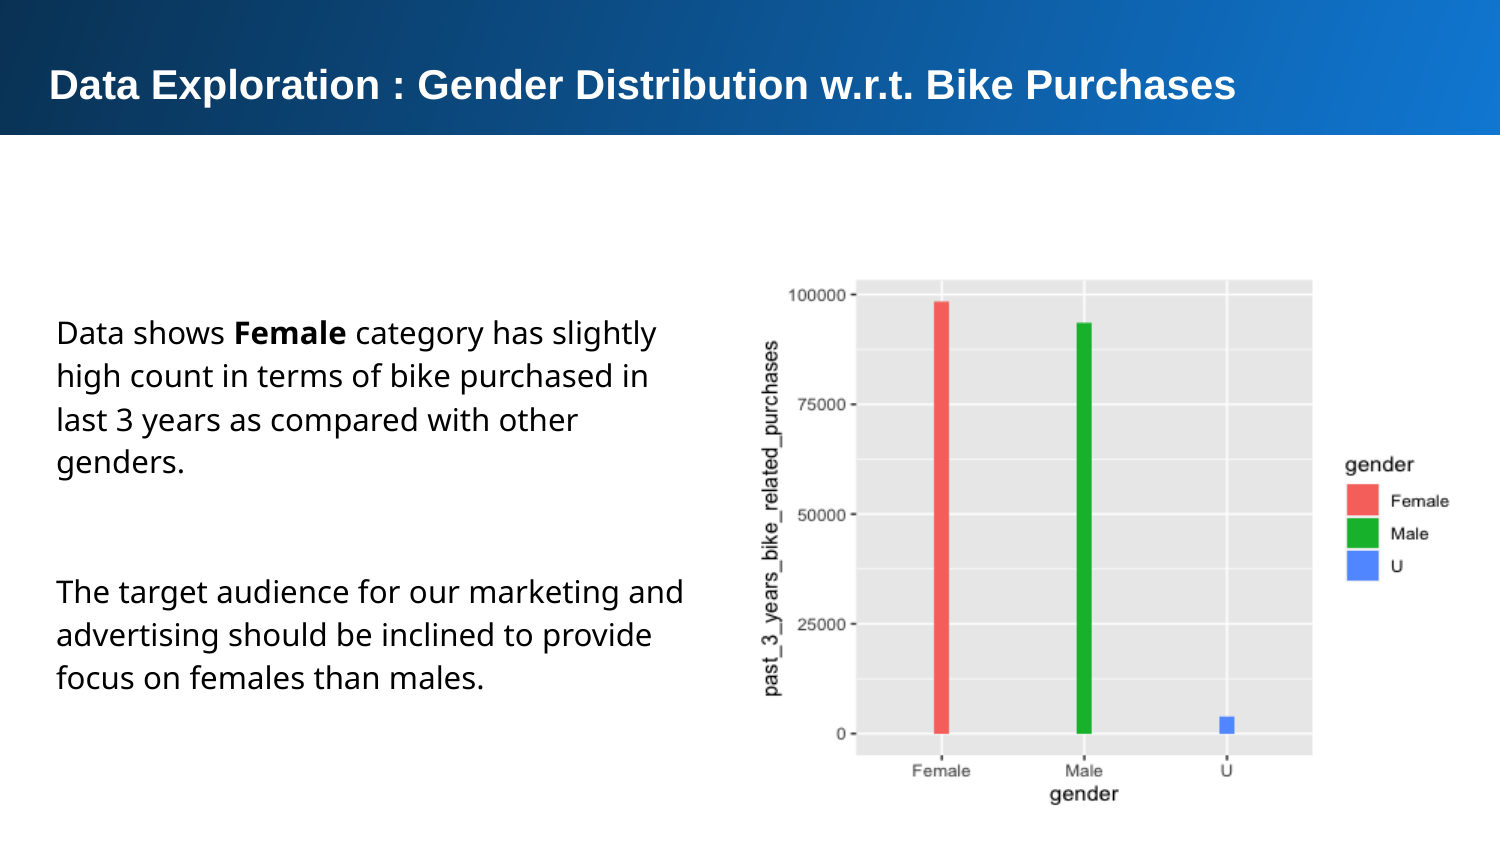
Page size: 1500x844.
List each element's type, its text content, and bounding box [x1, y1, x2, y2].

text_box Data Exploration : Gender Distribution w.r.t. Bike Purchases [33, 43, 1439, 124]
picture [751, 269, 1472, 815]
text_box Data shows Female category has slightly high count in terms of bike purchased in last 3 years as compared with other genders. The target audience for our marketing and advertising should be inclined to provide focus on females than males. [41, 293, 720, 797]
text_box [0, 0, 1500, 135]
